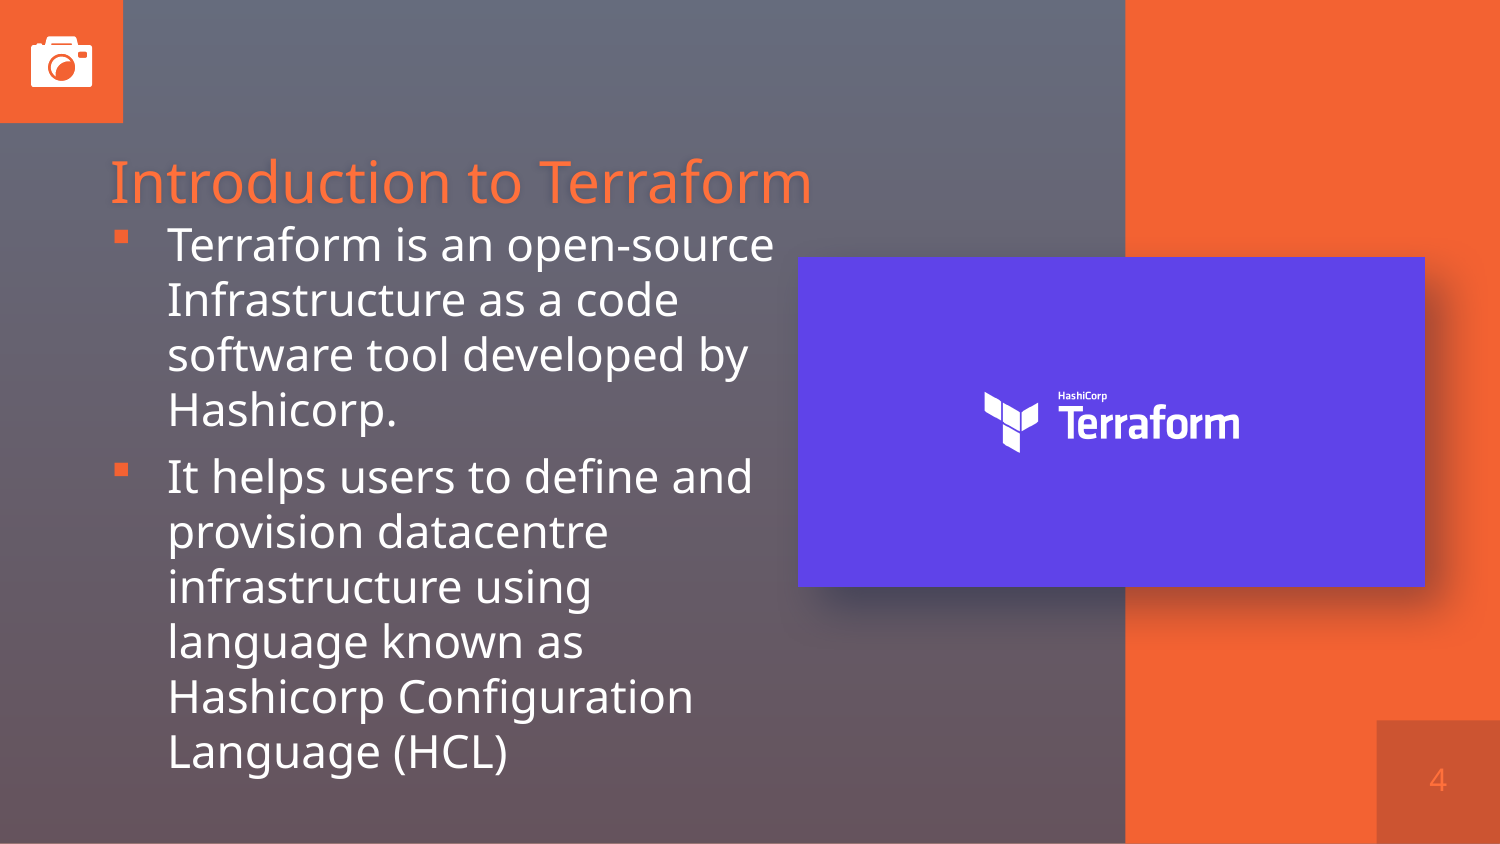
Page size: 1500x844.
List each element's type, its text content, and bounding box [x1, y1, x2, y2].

list Terraform is an open-source Infrastructure as a code software tool developed by Hashicorp. It helps users to define and provision datacentre infrastructure using language known as Hashicorp Configuration Language (HCL) [110, 215, 782, 829]
title Introduction to Terraform [110, 133, 869, 216]
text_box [30, 35, 93, 88]
slide_number 4 [1376, 720, 1500, 844]
picture [798, 257, 1425, 587]
